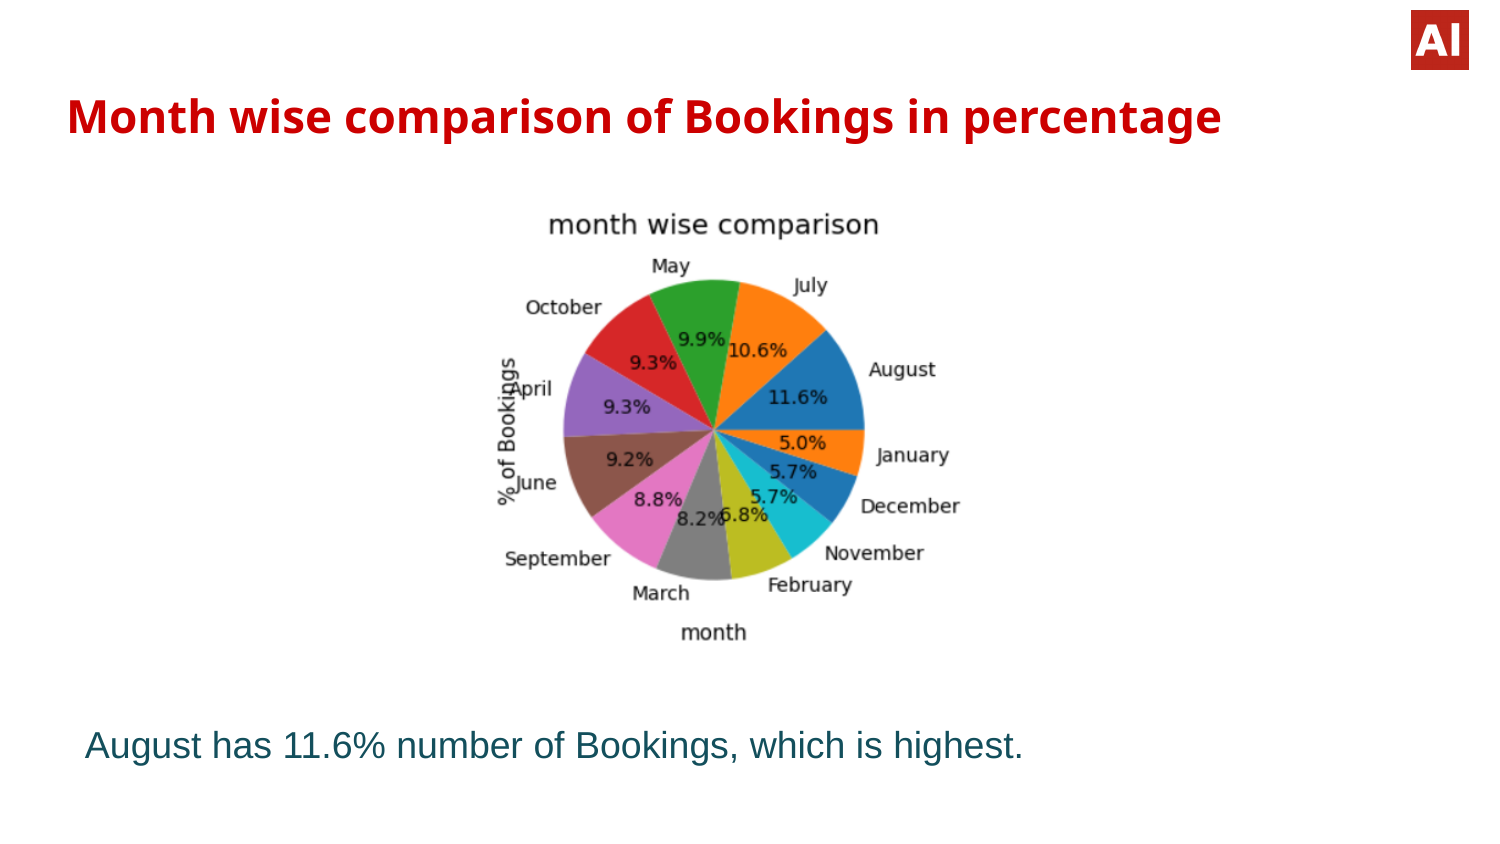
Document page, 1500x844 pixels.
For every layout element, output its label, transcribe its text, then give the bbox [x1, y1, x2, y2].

list August has 11.6% number of Bookings, which is highest. [51, 189, 1449, 834]
picture [472, 206, 1075, 655]
picture [1411, 10, 1469, 70]
title Month wise comparison of Bookings in percentage [51, 72, 1449, 167]
